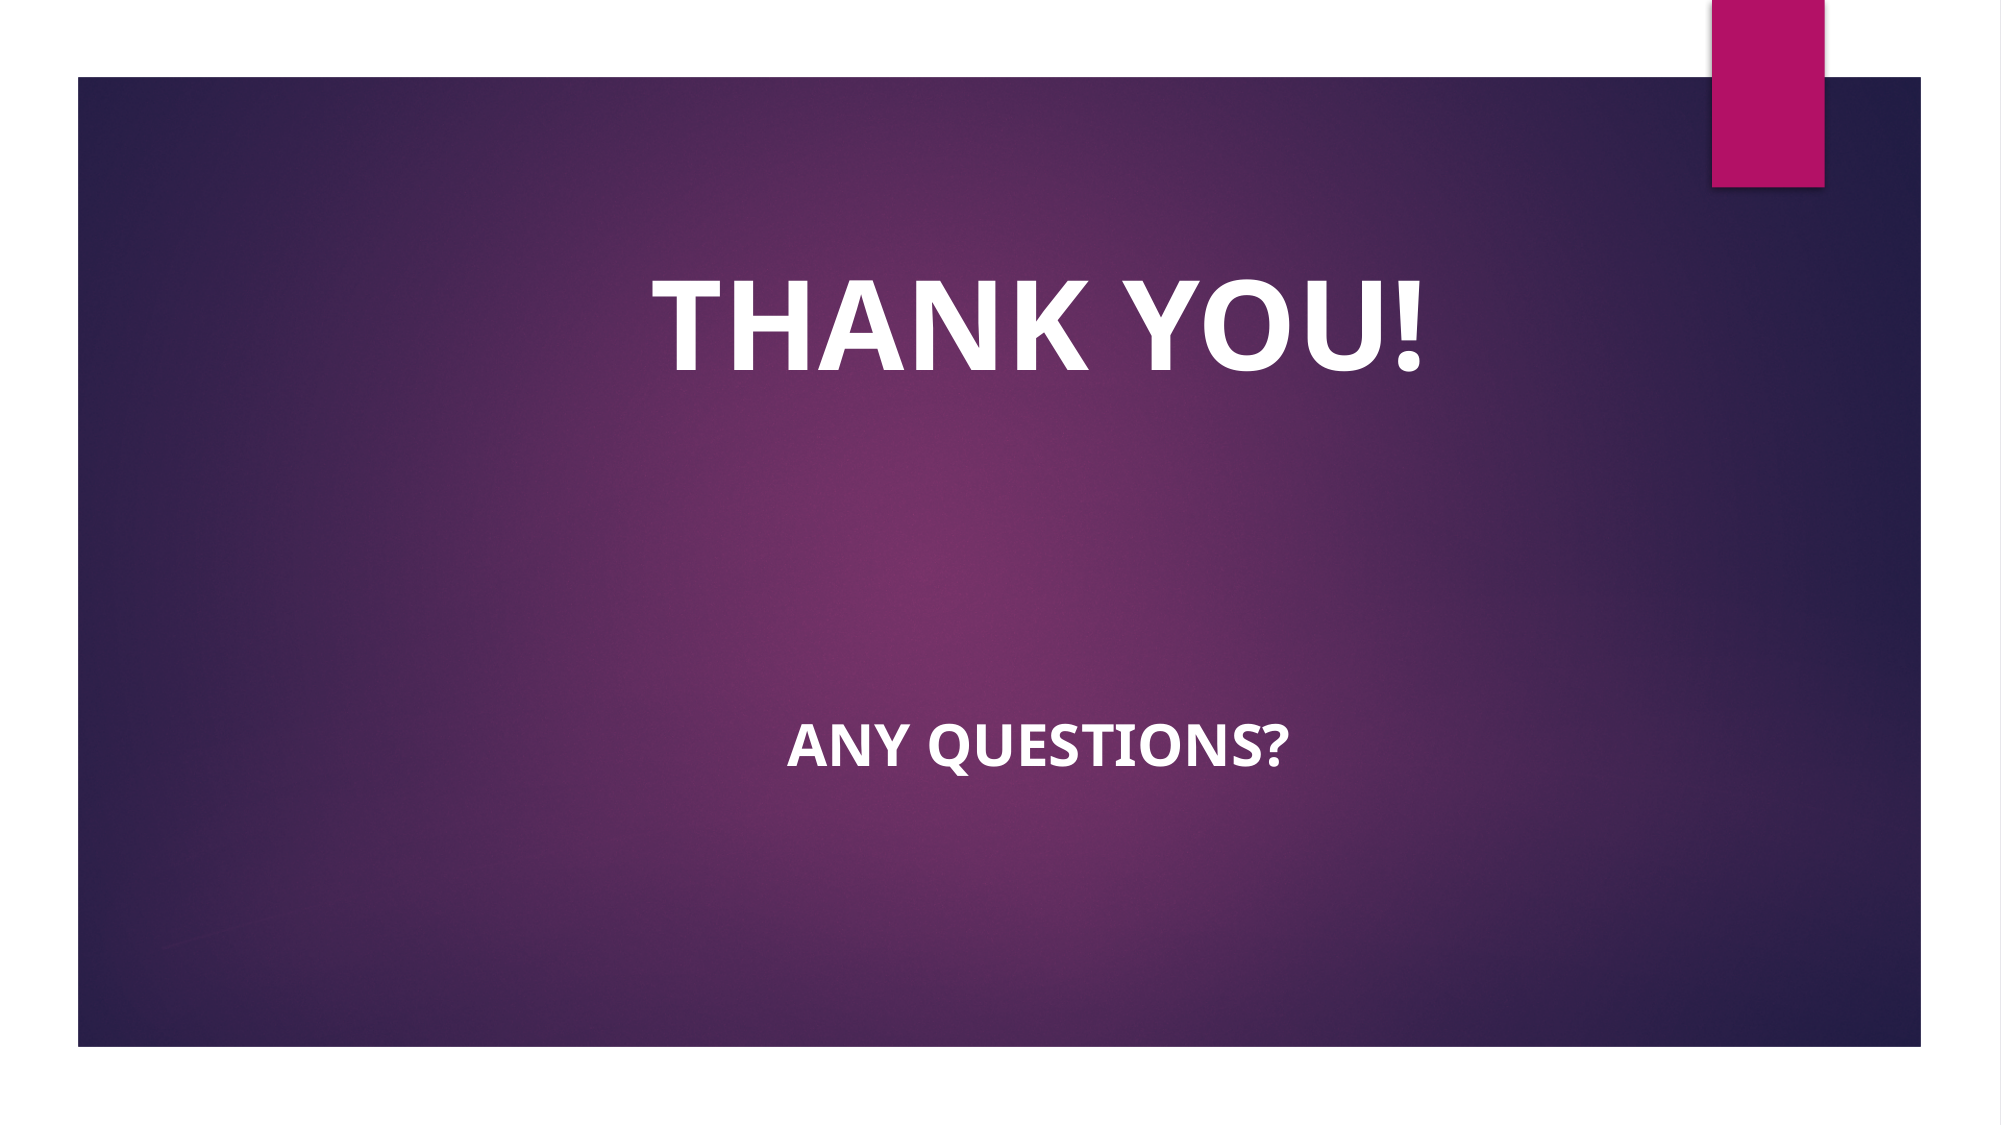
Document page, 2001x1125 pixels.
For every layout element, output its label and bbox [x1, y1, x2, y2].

text_box [0, 0, 2000, 1125]
